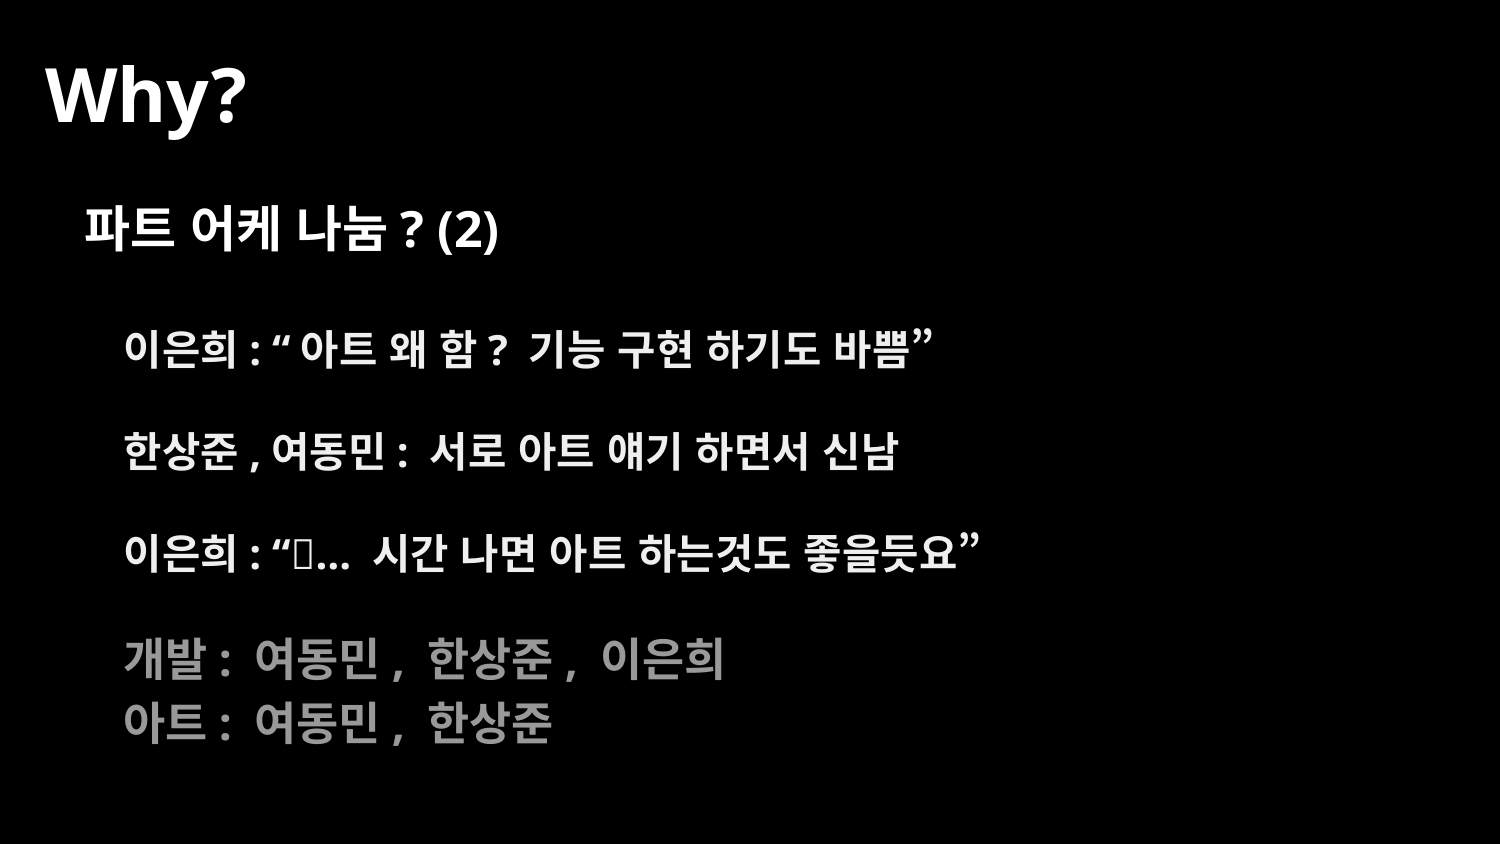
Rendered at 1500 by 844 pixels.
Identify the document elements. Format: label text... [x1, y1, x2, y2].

text_box 파트 어케 나눔? (2) [69, 182, 1015, 272]
text_box 이은희: “아트 왜 함? 기능 구현 하기도 바쁨” [108, 301, 1474, 389]
text_box 한상준,여동민: 서로 아트 얘기 하면서 신남 [108, 403, 1474, 491]
text_box Why? [30, 32, 976, 153]
text_box 이은희: “👀… 시간 나면 아트 하는것도 좋을듯요” [108, 505, 1474, 594]
text_box 개발: 여동민, 한상준, 이은희 아트: 여동민, 한상준 [108, 607, 1323, 764]
